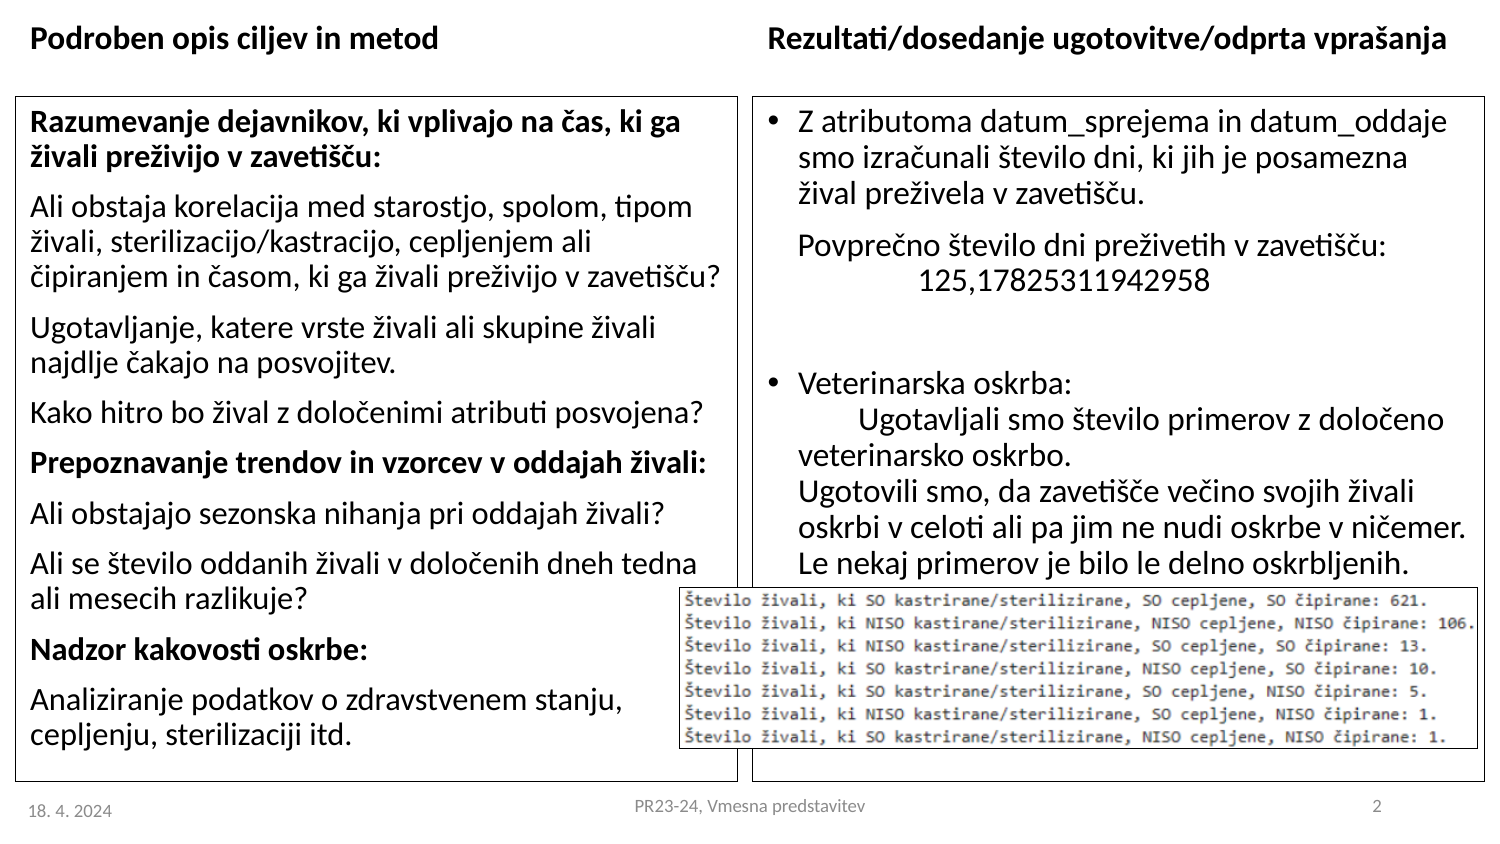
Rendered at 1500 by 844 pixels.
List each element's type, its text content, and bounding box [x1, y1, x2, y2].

text_box Rezultati/dosedanje ugotovitve/odprta vprašanja [752, 13, 1485, 75]
text_box Podroben opis ciljev in metod [15, 13, 738, 75]
picture [679, 587, 1478, 749]
footer PR23-24, Vmesna predstavitev [496, 782, 1004, 827]
list Z atributoma datum_sprejema in datum_oddaje smo izračunali število dni, ki jih je posamezna žival preživela v zavetišču. Povprečno število dni preživetih v zavetišču: 125,17825311942958 Veterinarska oskrba: Ugotavljali smo število primerov z določeno veterinarsko oskrbo. Ugotovili smo, da zavetišče večino svojih živali oskrbi v celoti ali pa jim ne nudi oskrbe v ničemer. Le nekaj primerov je bilo le delno oskrbljenih. [752, 96, 1485, 782]
text_box [750, 118, 1478, 587]
list Razumevanje dejavnikov, ki vplivajo na čas, ki ga živali preživijo v zavetišču: Ali obstaja korelacija med starostjo, spolom, tipom živali, sterilizacijo/kastracijo, cepljenjem ali čipiranjem in časom, ki ga živali preživijo v zavetišču? Ugotavljanje, katere vrste živali ali skupine živali najdlje čakajo na posvojitev. Kako hitro bo žival z določenimi atributi posvojena? Prepoznavanje trendov in vzorcev v oddajah živali: Ali obstajajo sezonska nihanja pri oddajah živali? Ali se število oddanih živali v določenih dneh tedna ali mesecih razlikuje? Nadzor kakovosti oskrbe: Analiziranje podatkov o zdravstvenem stanju, cepljenju, sterilizaciji itd. [15, 96, 738, 782]
slide_number 2 [1059, 782, 1397, 827]
slide_number 18. 4. 2024 [12, 787, 629, 833]
